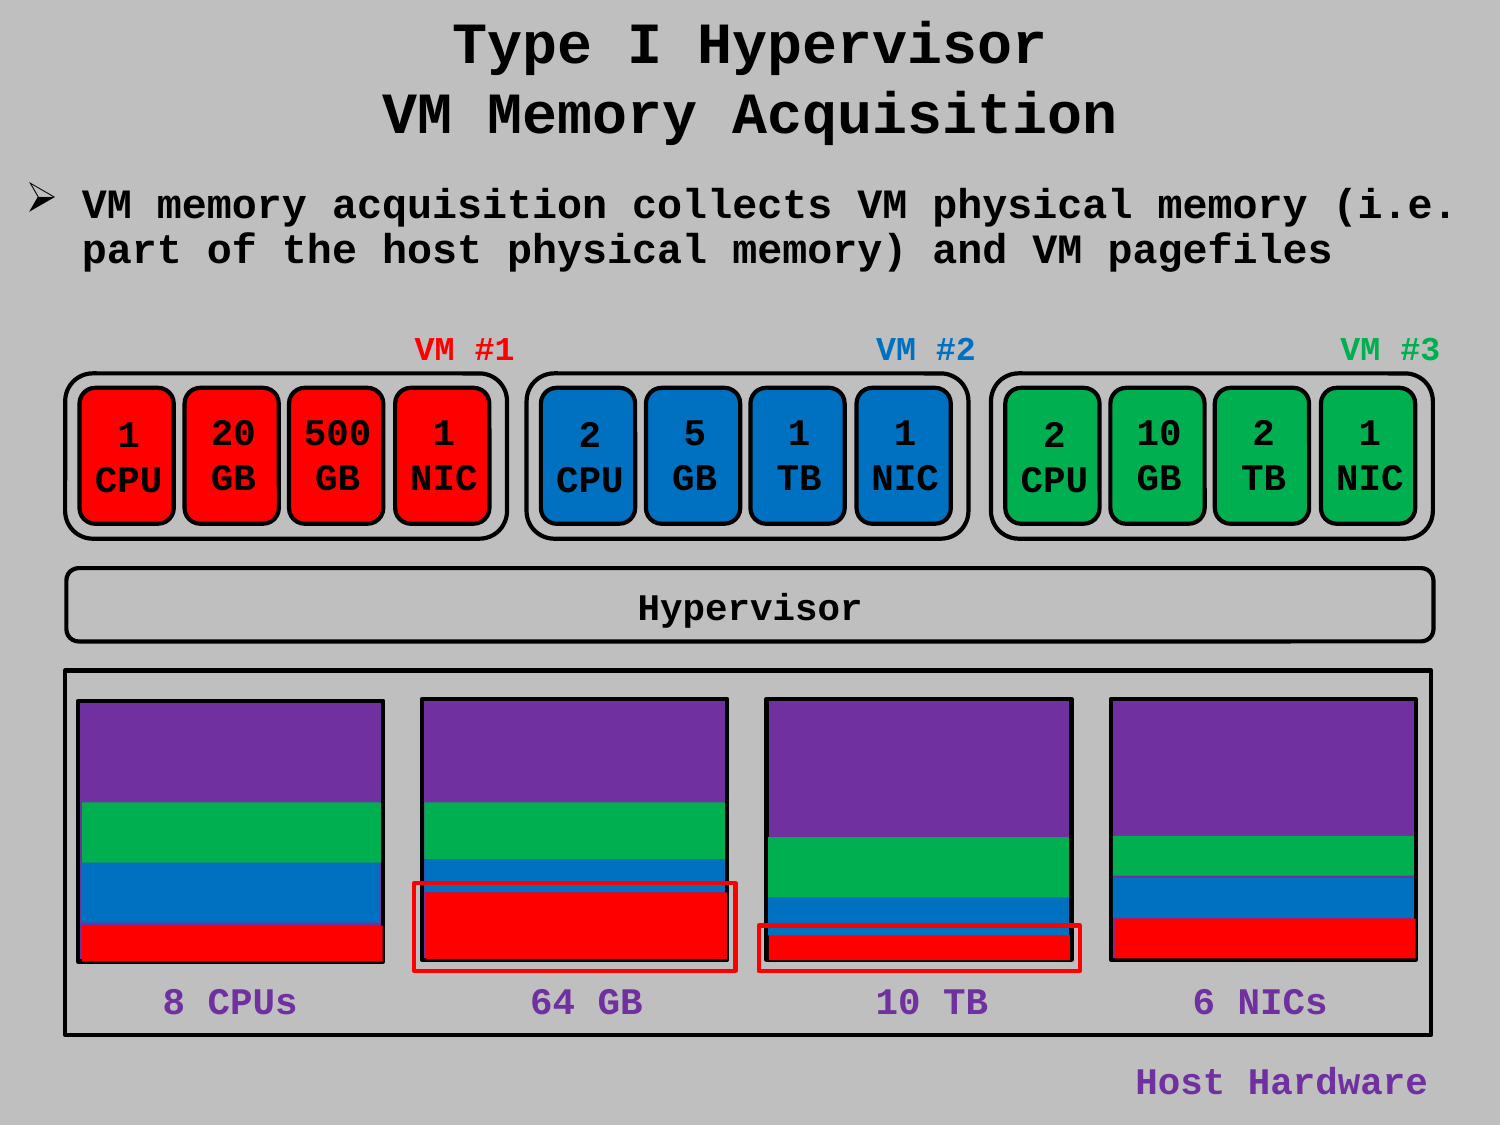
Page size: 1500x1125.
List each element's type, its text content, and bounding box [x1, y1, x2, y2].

text_box Type I Hypervisor VM Memory Acquisition [189, 17, 1311, 134]
text_box VM #3 [1325, 319, 1456, 374]
text_box [393, 385, 492, 526]
text_box [412, 881, 738, 973]
text_box [422, 800, 727, 861]
text_box [1318, 385, 1418, 526]
text_box [524, 371, 971, 541]
text_box [988, 371, 1435, 541]
text_box [1109, 697, 1418, 962]
text_box [643, 385, 743, 526]
text_box 10 TB [860, 973, 1003, 1029]
text_box 64 GB [515, 973, 658, 1029]
text_box [79, 860, 382, 925]
text_box 1 NIC [856, 400, 954, 506]
text_box Hypervisor [622, 575, 878, 635]
text_box [757, 923, 1082, 973]
text_box 1 TB [761, 400, 837, 506]
text_box [766, 900, 1071, 923]
text_box 10 GB [1121, 400, 1197, 506]
text_box [63, 668, 1433, 1037]
text_box [422, 861, 727, 881]
text_box VM #1 [399, 319, 530, 374]
text_box 2 TB [1226, 400, 1301, 506]
text_box 1 NIC [395, 400, 493, 506]
text_box [748, 385, 847, 526]
text_box Host Hardware [1120, 1049, 1443, 1110]
text_box VM memory acquisition collects VM physical memory (i.e. part of the host physical memory) and VM pagefiles [25, 182, 1466, 285]
text_box 2 CPU [1005, 402, 1103, 508]
text_box 2 CPU [541, 402, 639, 508]
text_box 6 NICs [1177, 969, 1343, 1029]
text_box [63, 371, 510, 541]
text_box [80, 800, 383, 865]
text_box [854, 385, 953, 526]
text_box [1111, 834, 1416, 878]
text_box [420, 697, 729, 881]
text_box [1212, 385, 1312, 526]
text_box 1 NIC [1321, 400, 1419, 506]
text_box [764, 697, 1074, 923]
text_box [766, 835, 1071, 900]
text_box [538, 385, 638, 526]
text_box 20 GB [195, 400, 271, 506]
text_box [1108, 385, 1207, 526]
text_box [64, 566, 1436, 644]
text_box [76, 699, 385, 964]
text_box [182, 385, 281, 526]
text_box [1113, 917, 1418, 961]
text_box [1003, 385, 1102, 526]
text_box [77, 385, 176, 526]
text_box 500 GB [289, 400, 387, 506]
text_box [286, 385, 386, 526]
text_box VM #2 [861, 319, 991, 374]
text_box 5 GB [657, 400, 732, 506]
text_box 1 CPU [79, 402, 178, 508]
text_box [80, 923, 385, 964]
text_box 8 CPUs [147, 969, 313, 1029]
text_box [1111, 878, 1416, 920]
